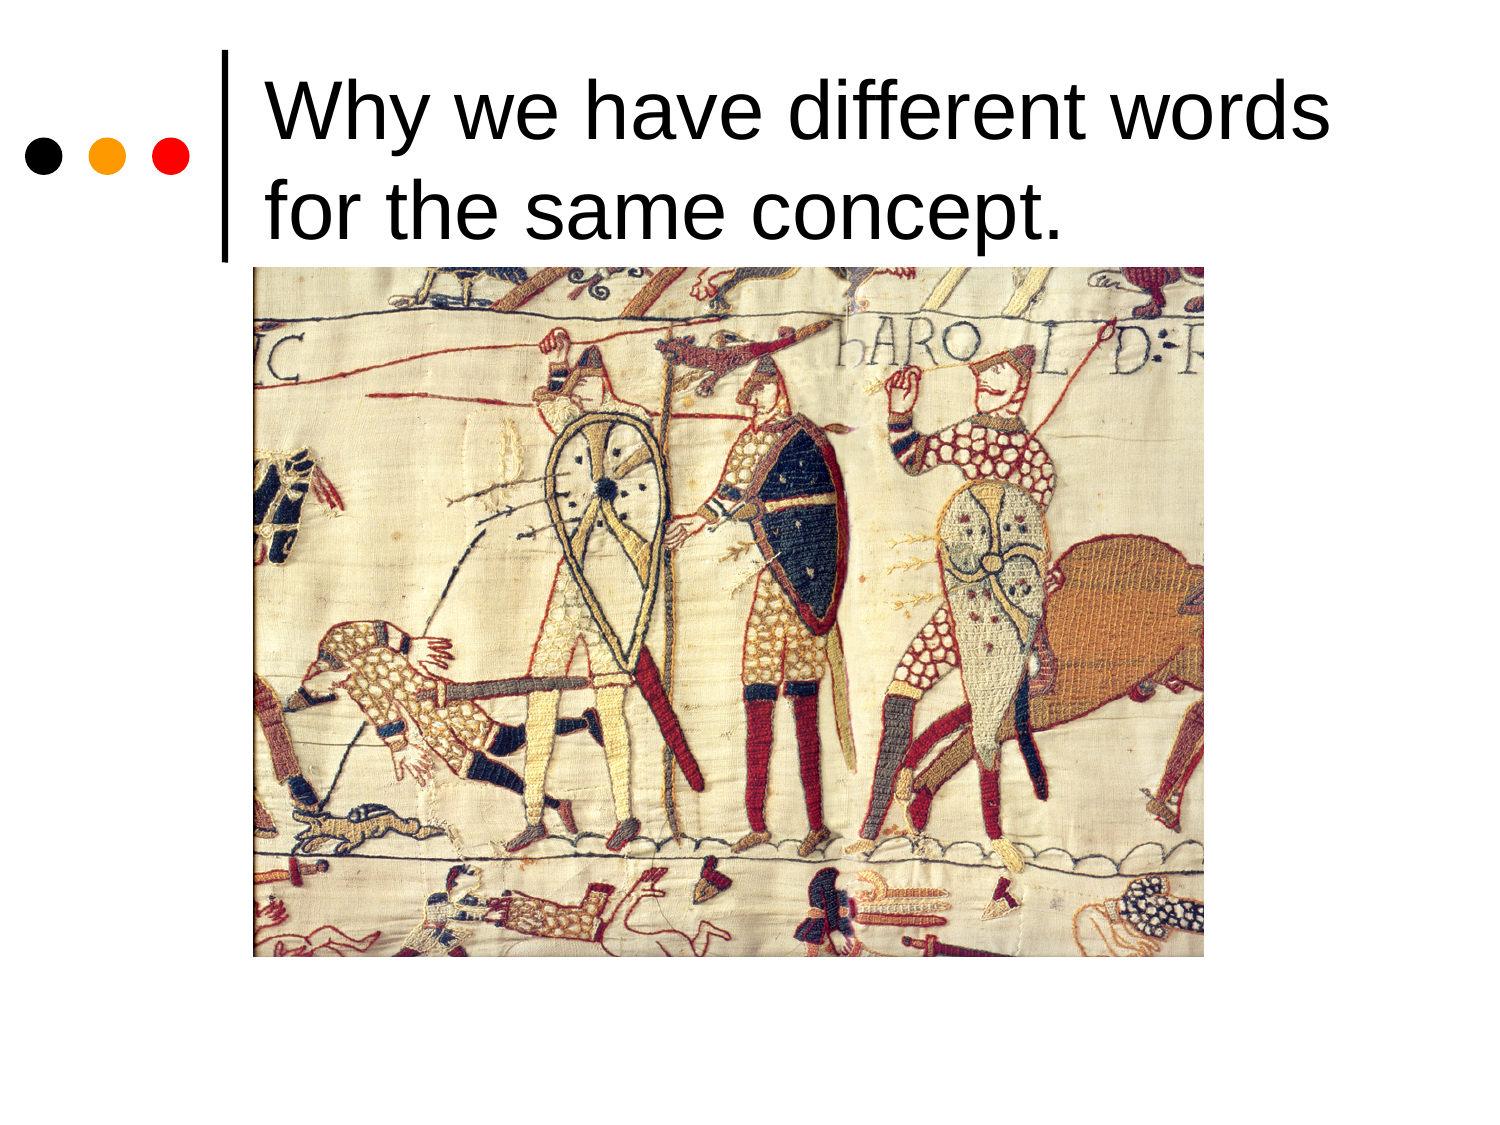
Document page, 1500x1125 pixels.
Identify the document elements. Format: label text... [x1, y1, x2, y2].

picture [253, 266, 1306, 957]
title Why we have different words for the same concept. [249, 31, 1400, 282]
